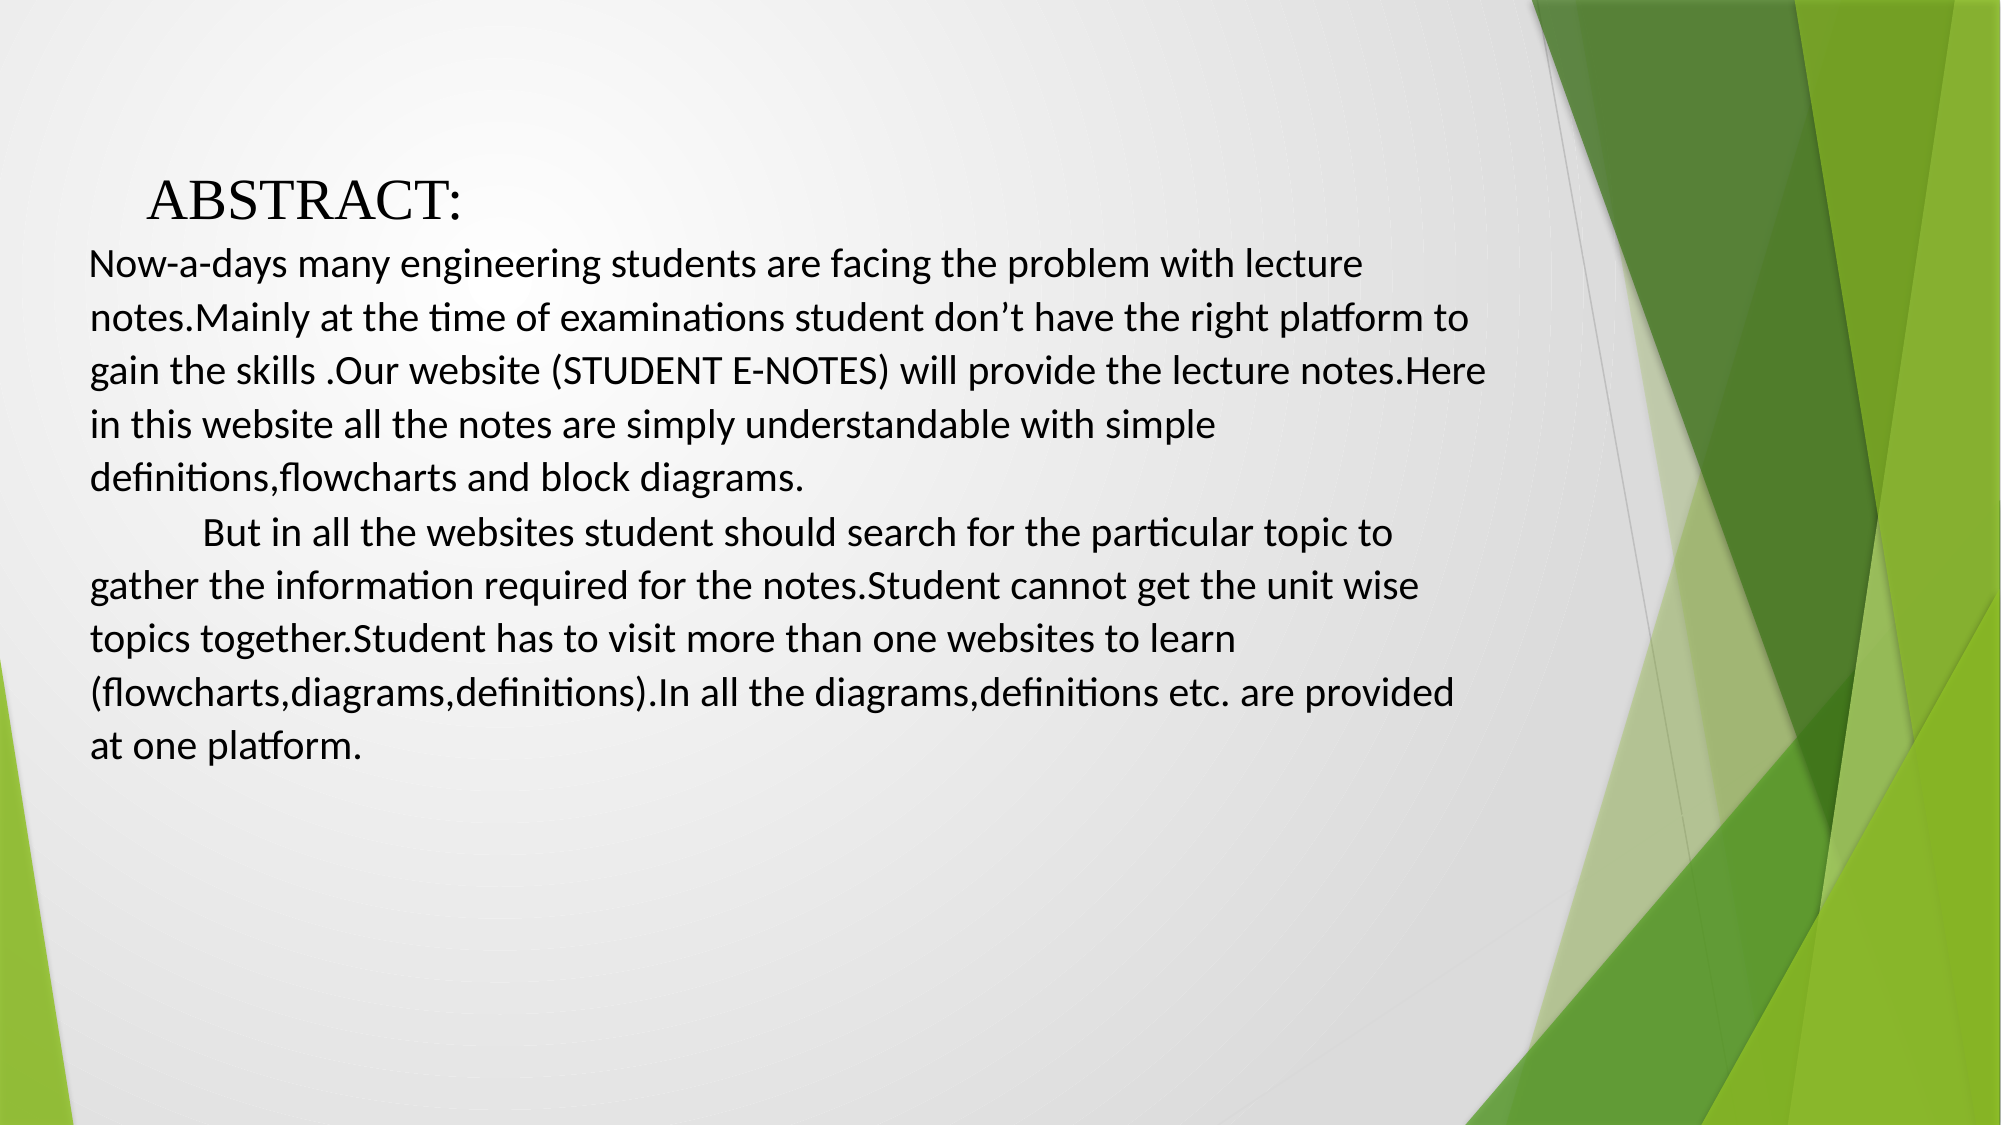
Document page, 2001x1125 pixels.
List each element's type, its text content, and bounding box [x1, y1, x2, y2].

text_box ABSTRACT: Now-a-days many engineering students are facing the problem with lecture notes.Mainly at the time of examinations student don’t have the right platform to gain the skills .Our website (STUDENT E-NOTES) will provide the lecture notes.Here in this website all the notes are simply understandable with simple definitions,flowcharts and block diagrams. But in all the websites student should search for the particular topic to gather the information required for the notes.Student cannot get the unit wise topics together.Student has to visit more than one websites to learn (flowcharts,diagrams,definitions).In all the diagrams,definitions etc. are provided at one platform. [61, 149, 1508, 776]
